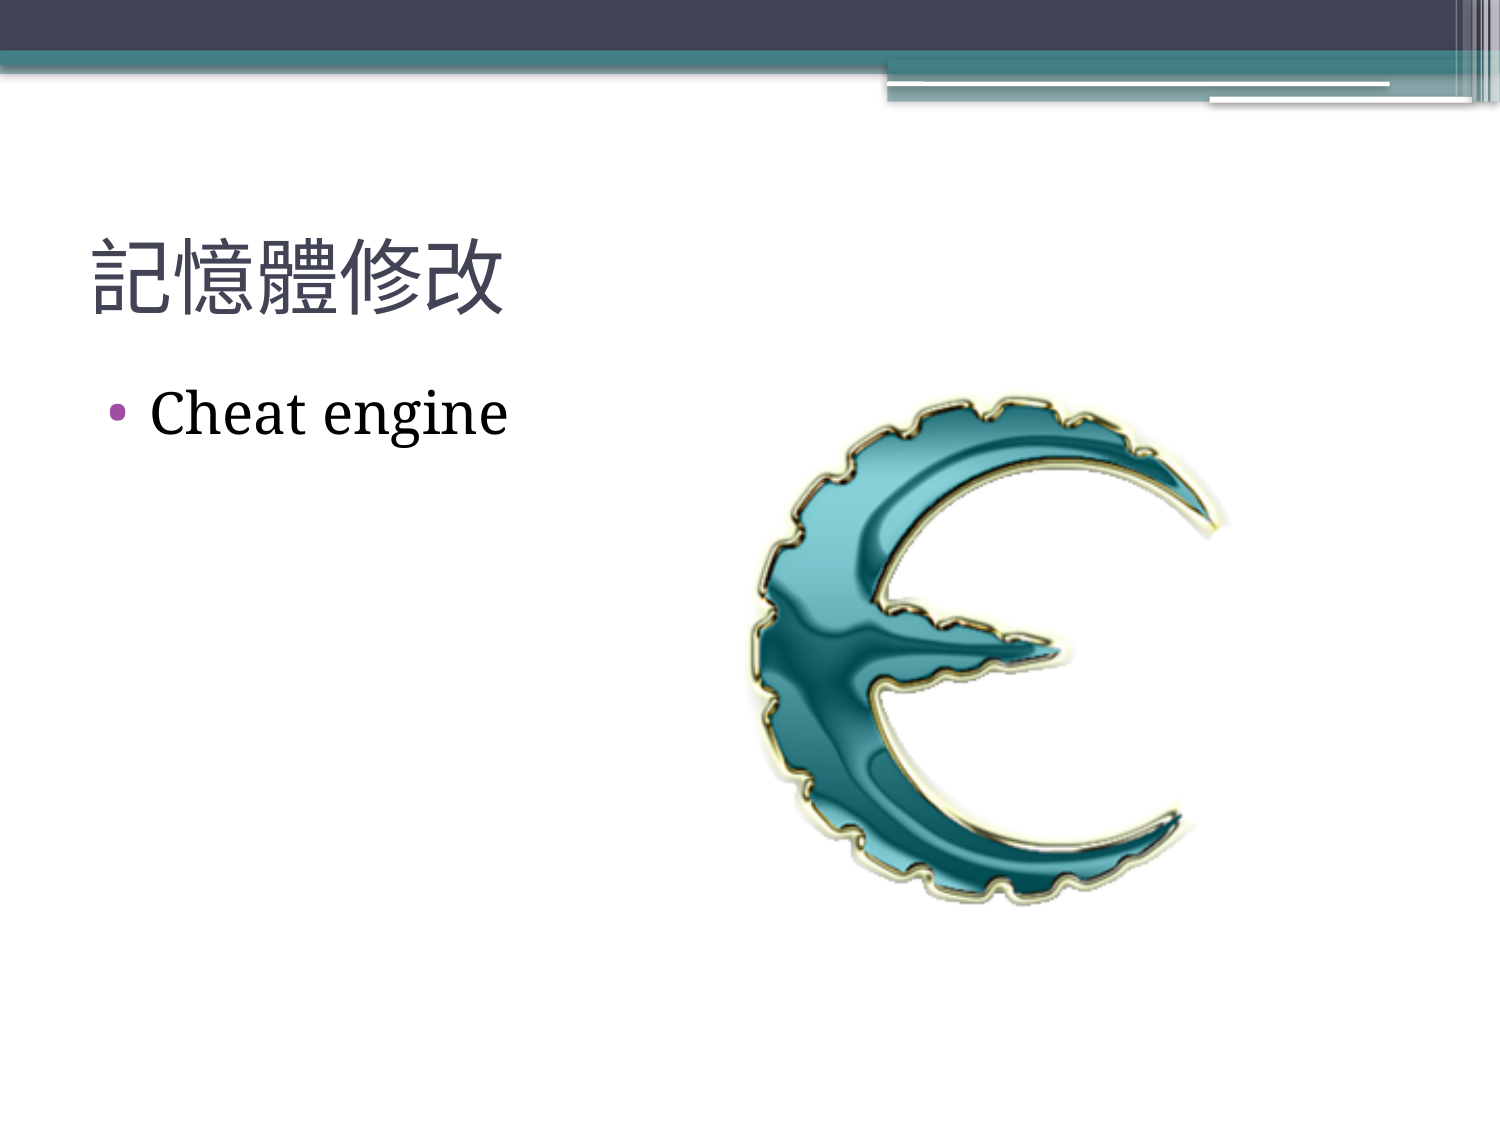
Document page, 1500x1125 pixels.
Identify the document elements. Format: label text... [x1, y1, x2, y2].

picture [714, 385, 1248, 919]
title 記憶體修改 [75, 187, 1425, 363]
list Cheat engine [75, 368, 1425, 1079]
